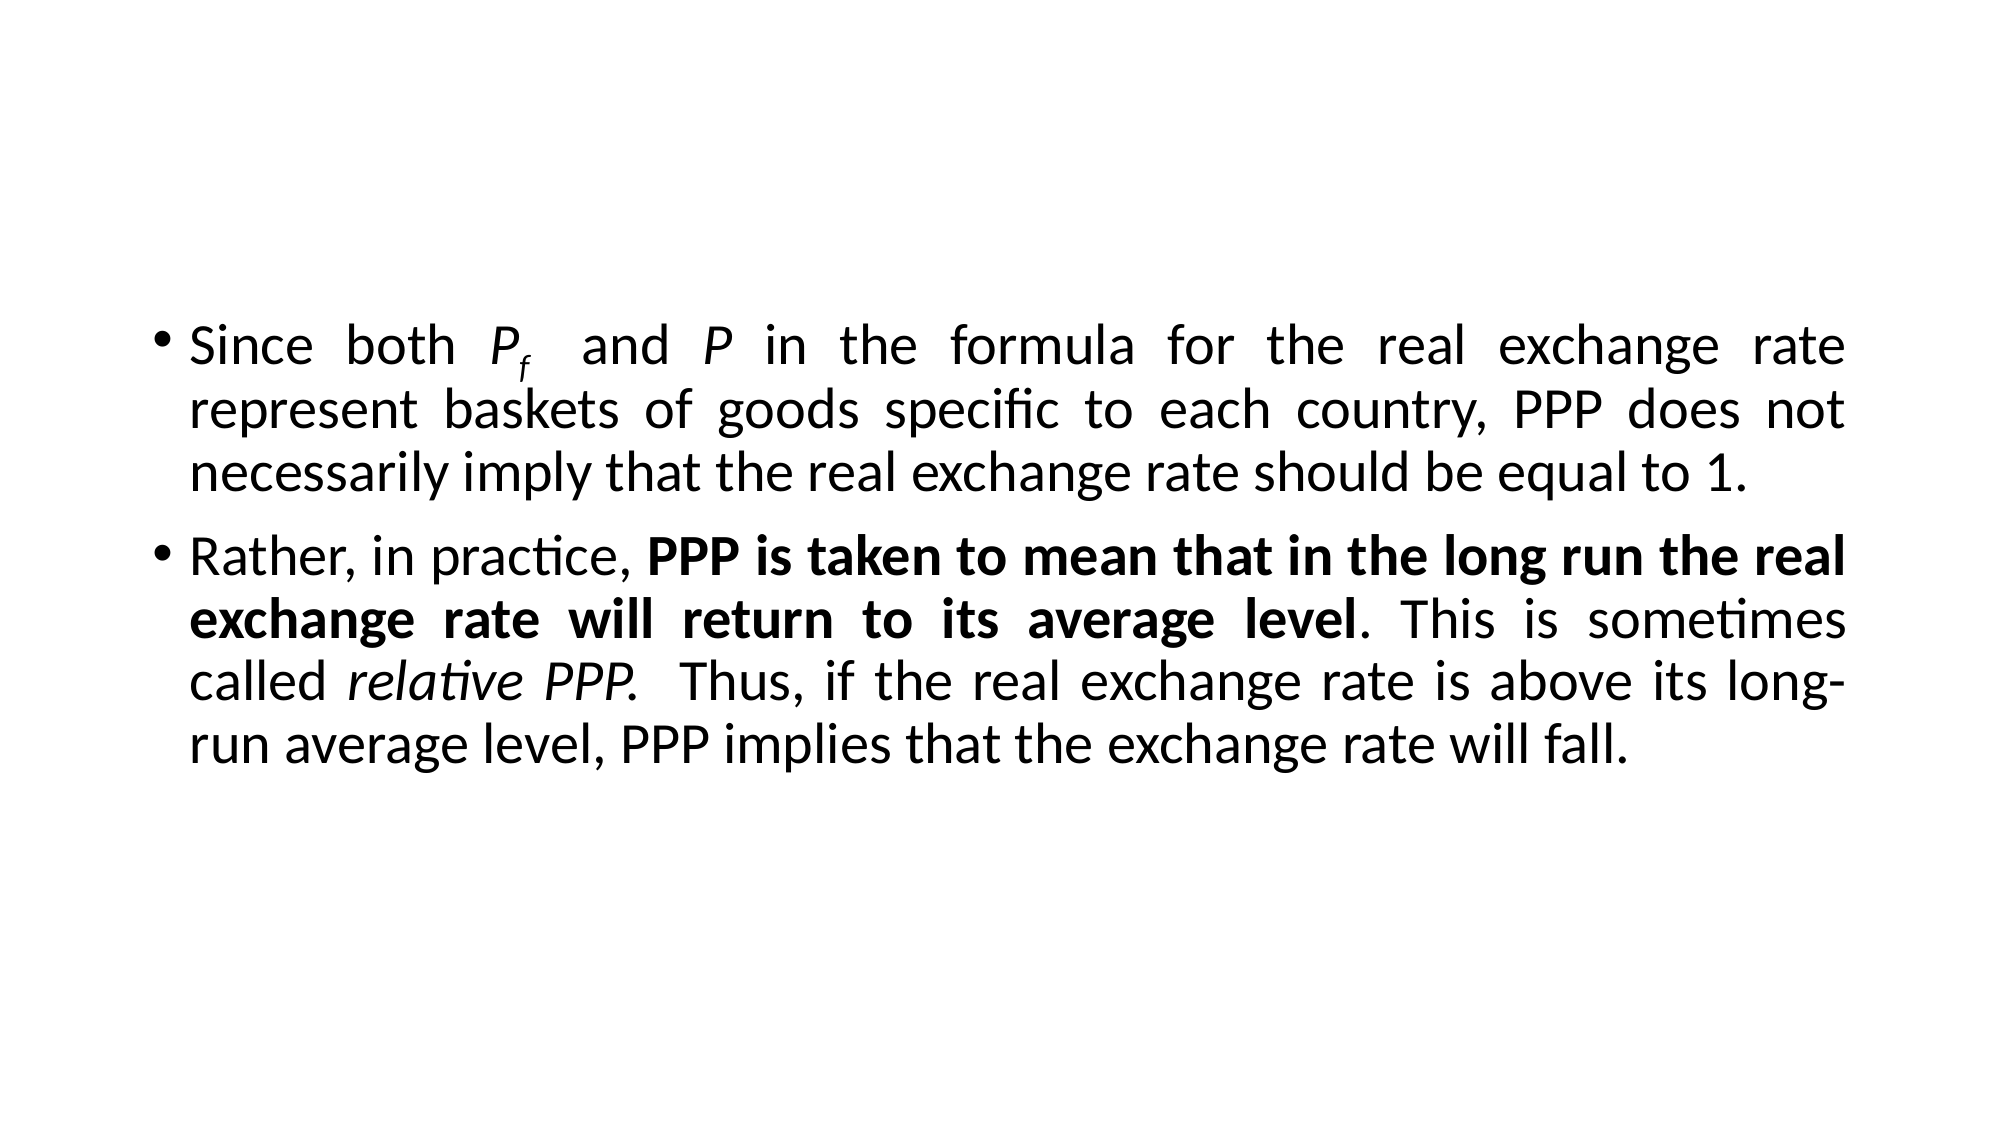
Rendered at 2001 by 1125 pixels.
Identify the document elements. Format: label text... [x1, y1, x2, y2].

list Since both Pf and P in the formula for the real exchange rate represent baskets of goods specific to each country, PPP does not necessarily imply that the real exchange rate should be equal to 1. Rather, in practice, PPP is taken to mean that in the long run the real exchange rate will return to its average level. This is sometimes called relative PPP. Thus, if the real exchange rate is above its long-run average level, PPP implies that the exchange rate will fall. [137, 299, 1863, 1014]
